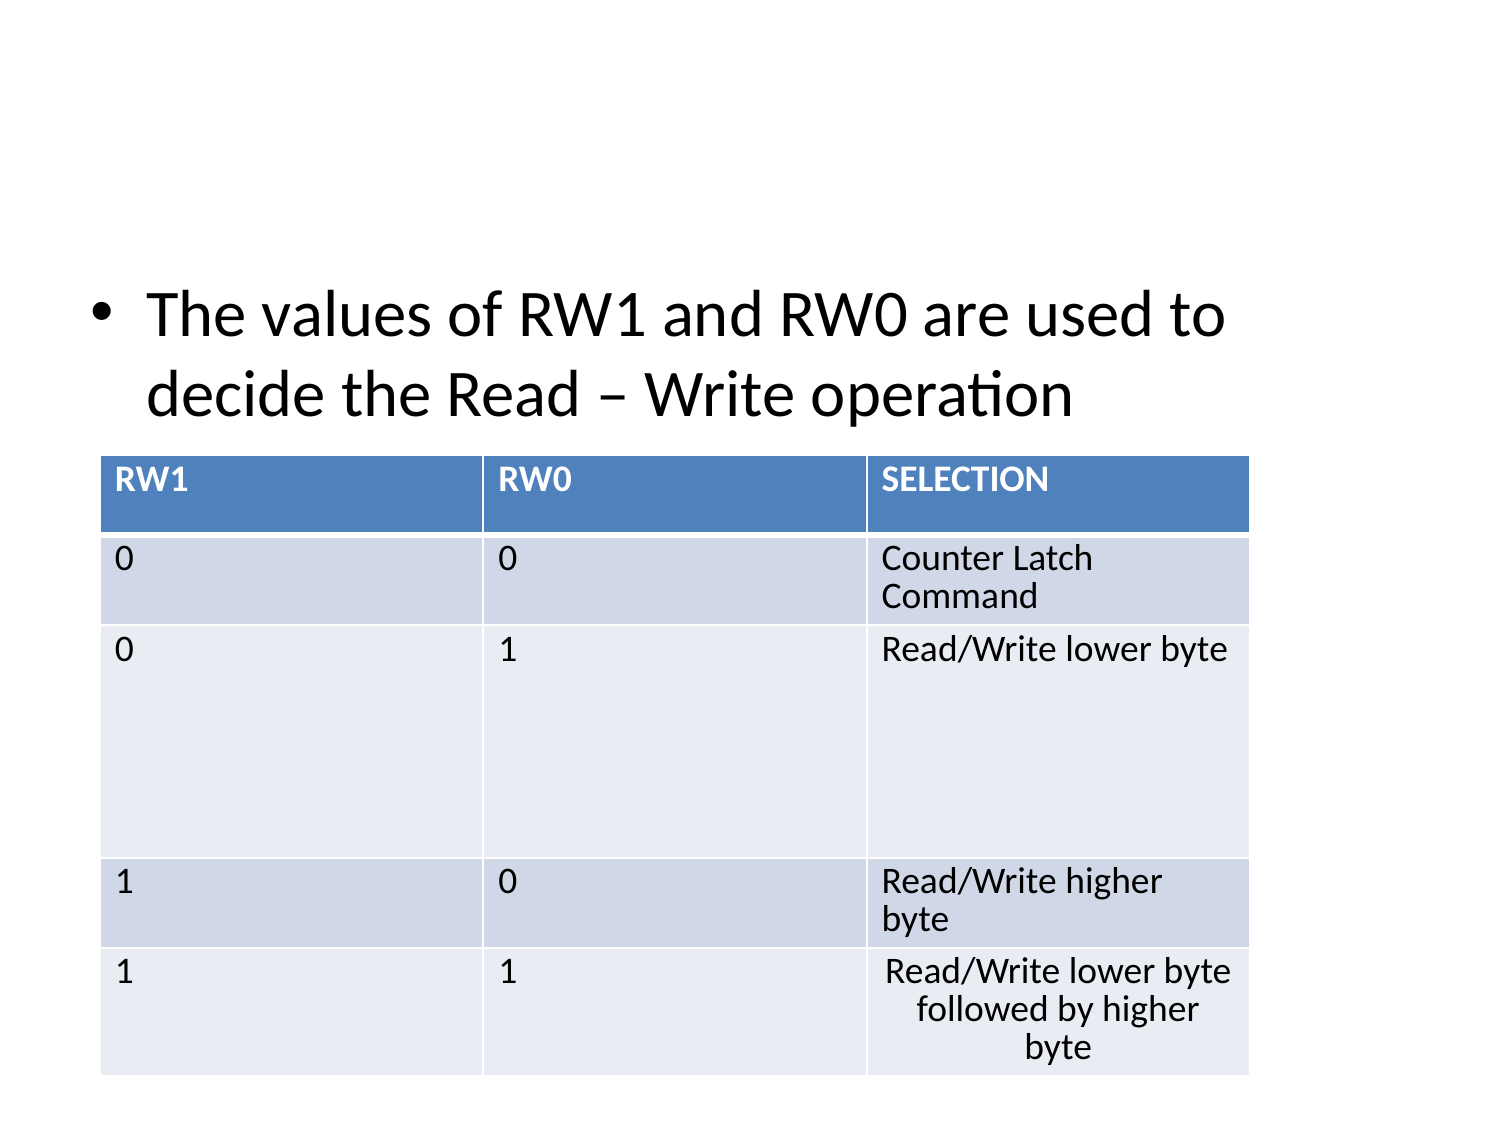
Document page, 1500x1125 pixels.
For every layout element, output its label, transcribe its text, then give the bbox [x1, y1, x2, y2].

table_cell Read/Write higher byte [868, 859, 1249, 947]
table_cell 0 [484, 538, 866, 624]
list The values of RW1 and RW0 are used to decide the Read – Write operation [75, 262, 1425, 1005]
table_cell Counter Latch Command [868, 538, 1249, 624]
table_header SELECTION [868, 456, 1249, 532]
table_cell 1 [484, 949, 866, 1075]
table_cell 0 [484, 859, 866, 947]
table_cell 0 [101, 538, 482, 624]
table_cell 1 [484, 626, 866, 857]
table_cell Read/Write lower byte [868, 626, 1249, 857]
table_cell 1 [101, 949, 482, 1075]
table_cell 0 [101, 626, 482, 857]
table_cell 1 [101, 859, 482, 947]
table_header RW0 [484, 456, 866, 532]
table_header RW1 [101, 456, 482, 532]
table_cell Read/Write lower byte followed by higher byte [868, 949, 1249, 1075]
